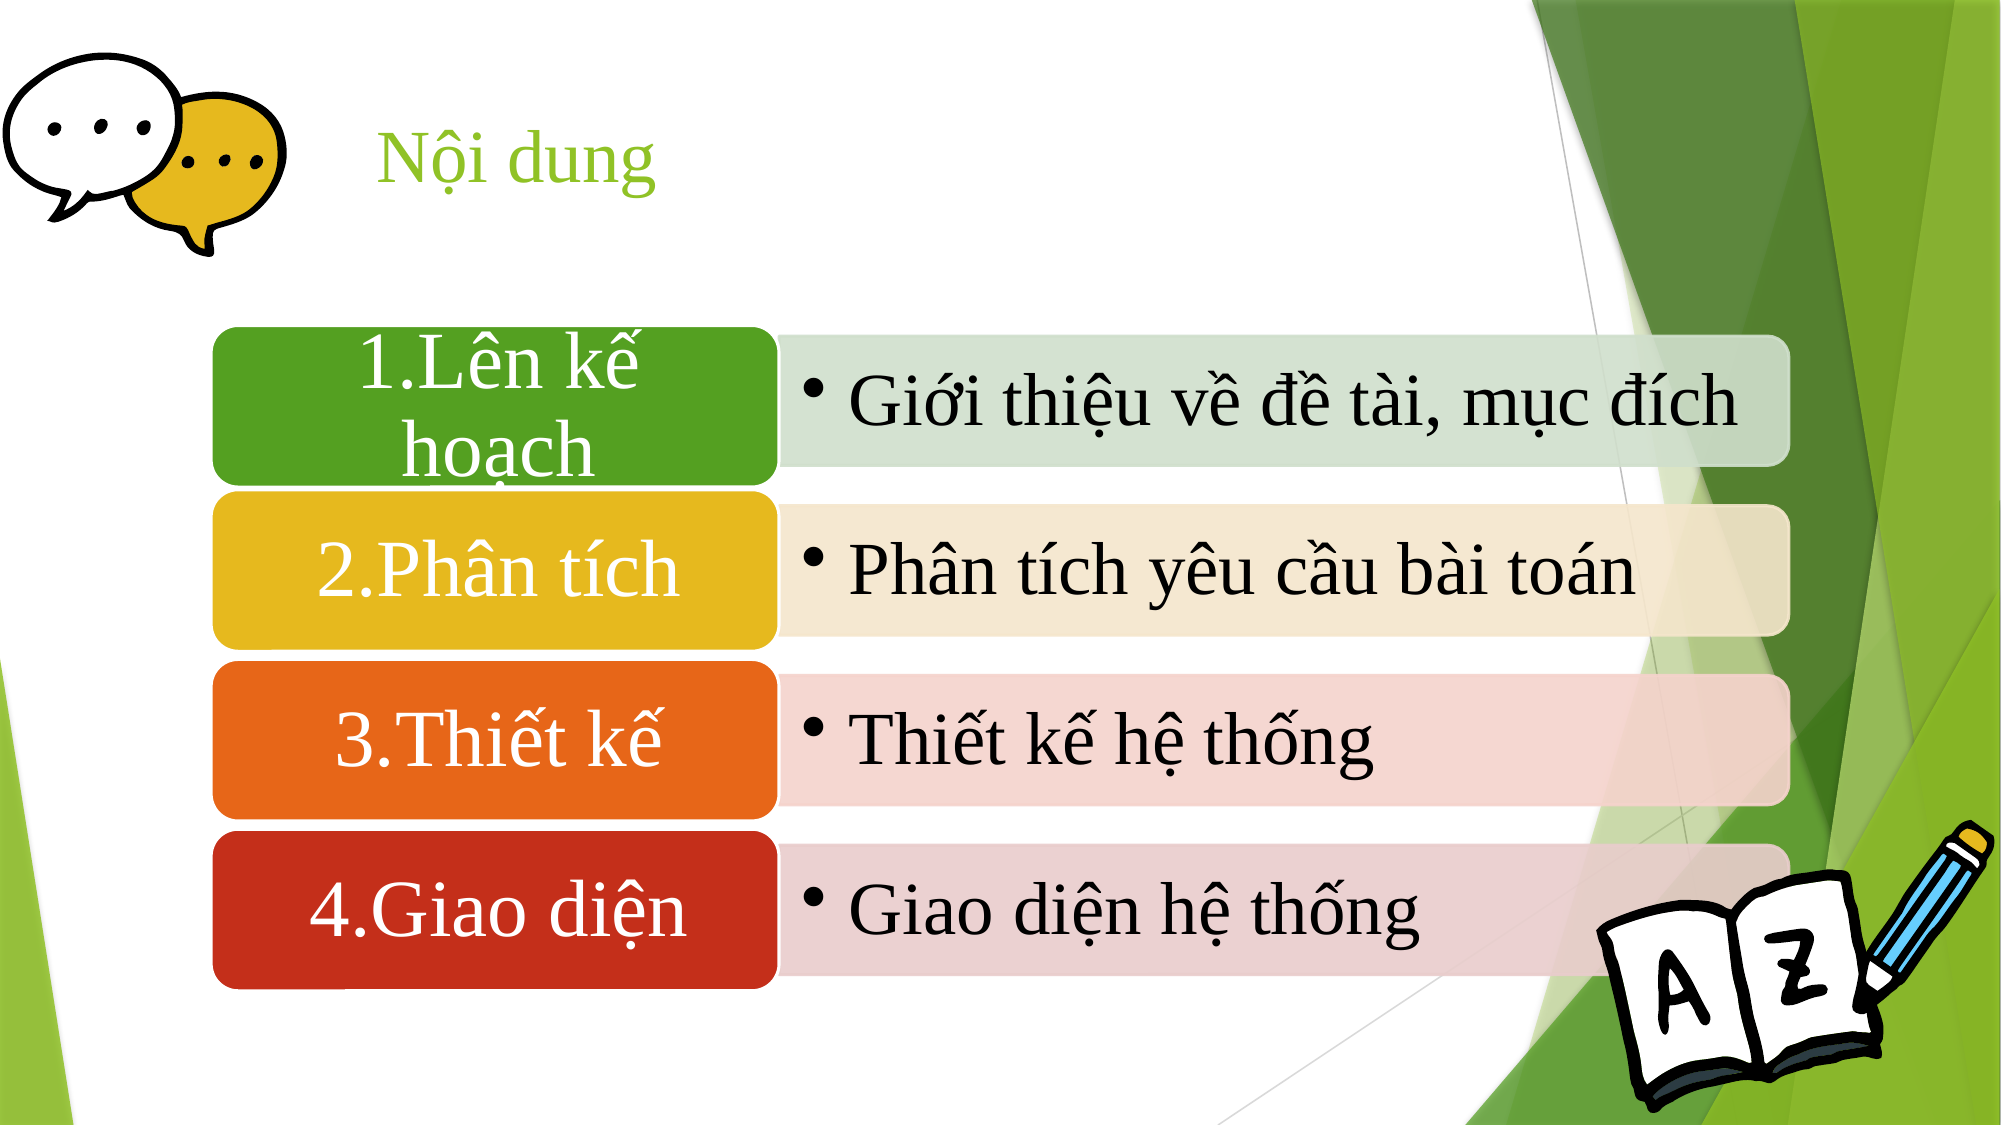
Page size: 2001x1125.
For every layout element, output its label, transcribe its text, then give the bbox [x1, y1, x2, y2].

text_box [1851, 819, 1996, 1017]
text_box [1595, 868, 1885, 1114]
title Nội dung [211, 99, 1884, 281]
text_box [0, 51, 289, 258]
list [210, 319, 1790, 992]
